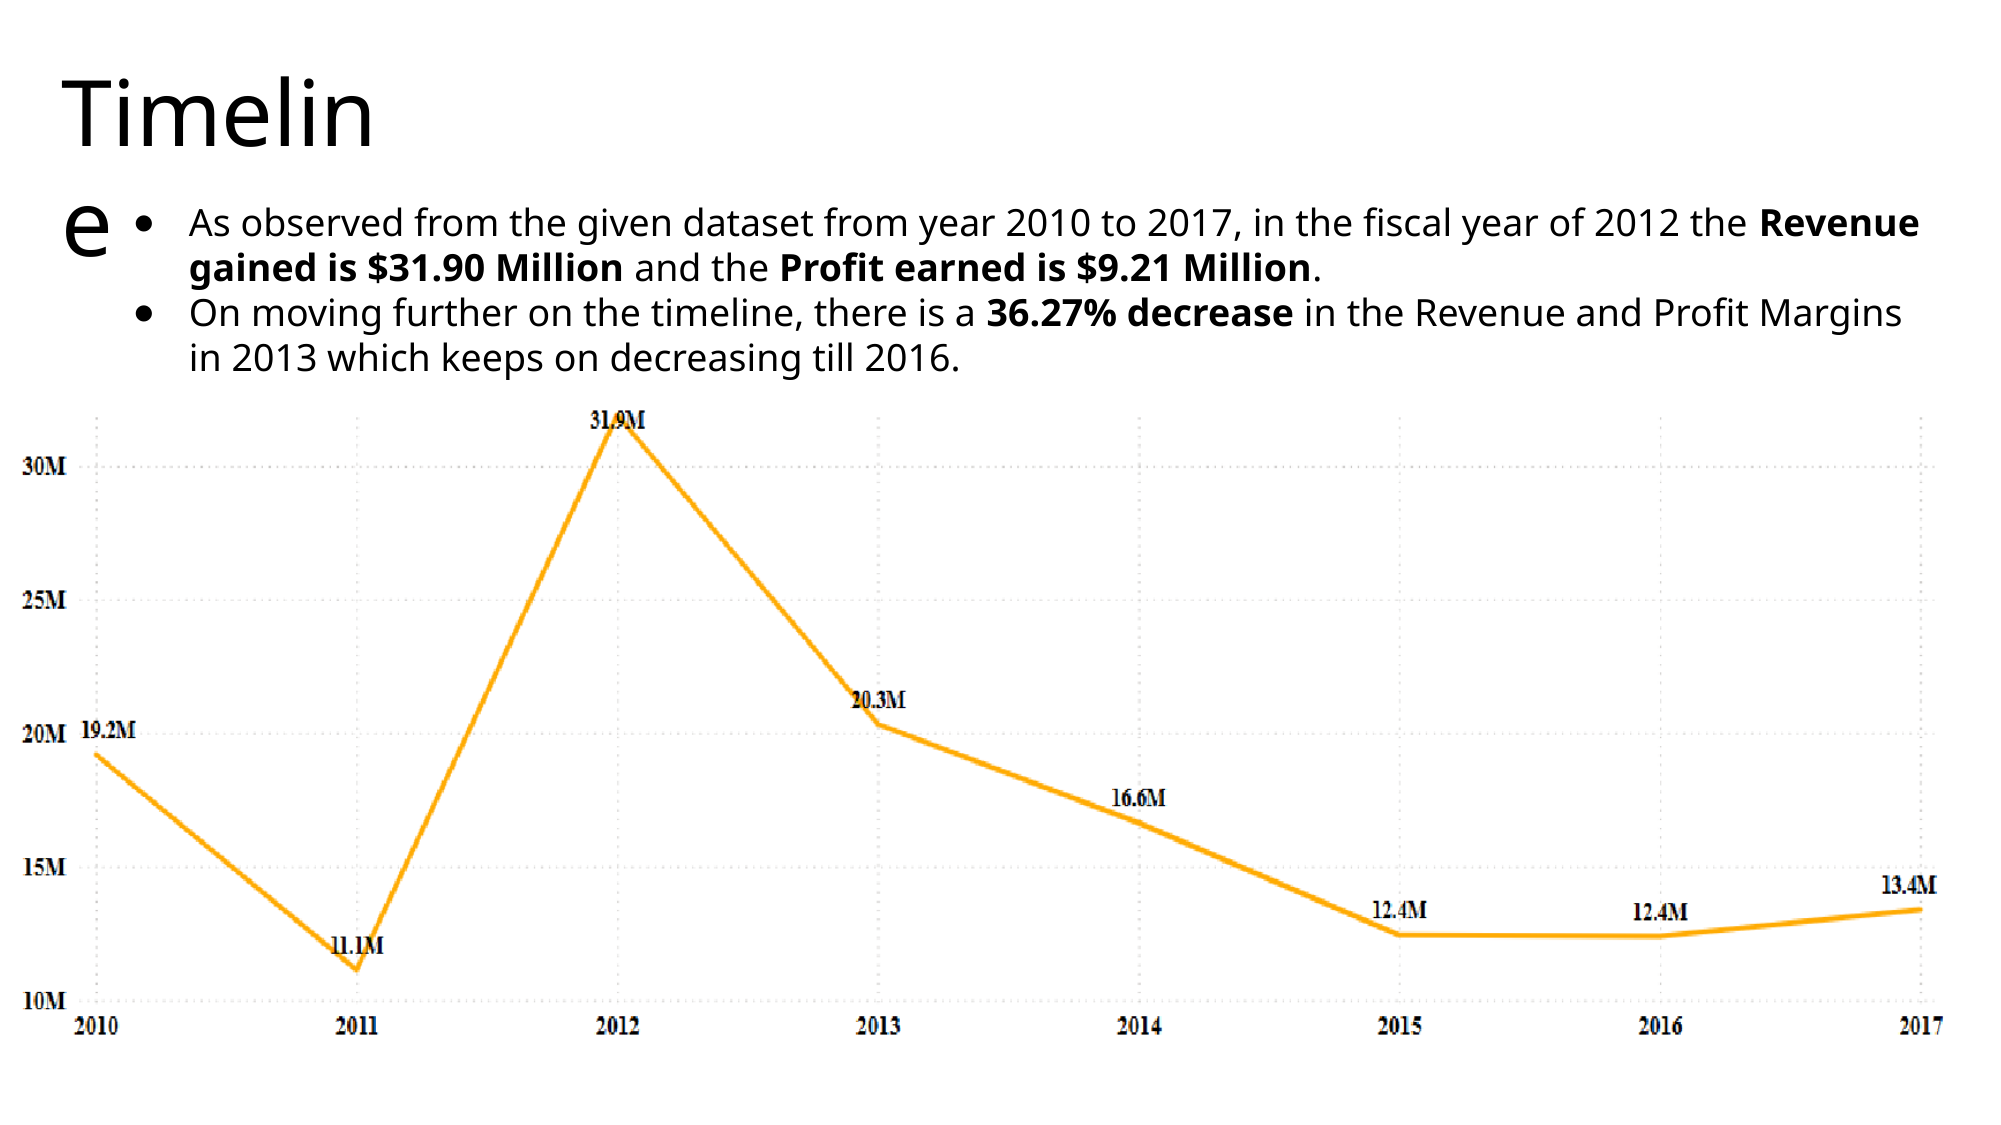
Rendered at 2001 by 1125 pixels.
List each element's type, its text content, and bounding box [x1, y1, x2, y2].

picture [16, 406, 1944, 1098]
text_box As observed from the given dataset from year 2010 to 2017, in the fiscal year of 2012 the Revenue gained is $31.90 Million and the Profit earned is $9.21 Million. On moving further on the timeline, there is a 36.27% decrease in the Revenue and Profit Margins in 2013 which keeps on decreasing till 2016. [98, 191, 1944, 387]
text_box Timeline [46, 47, 440, 282]
